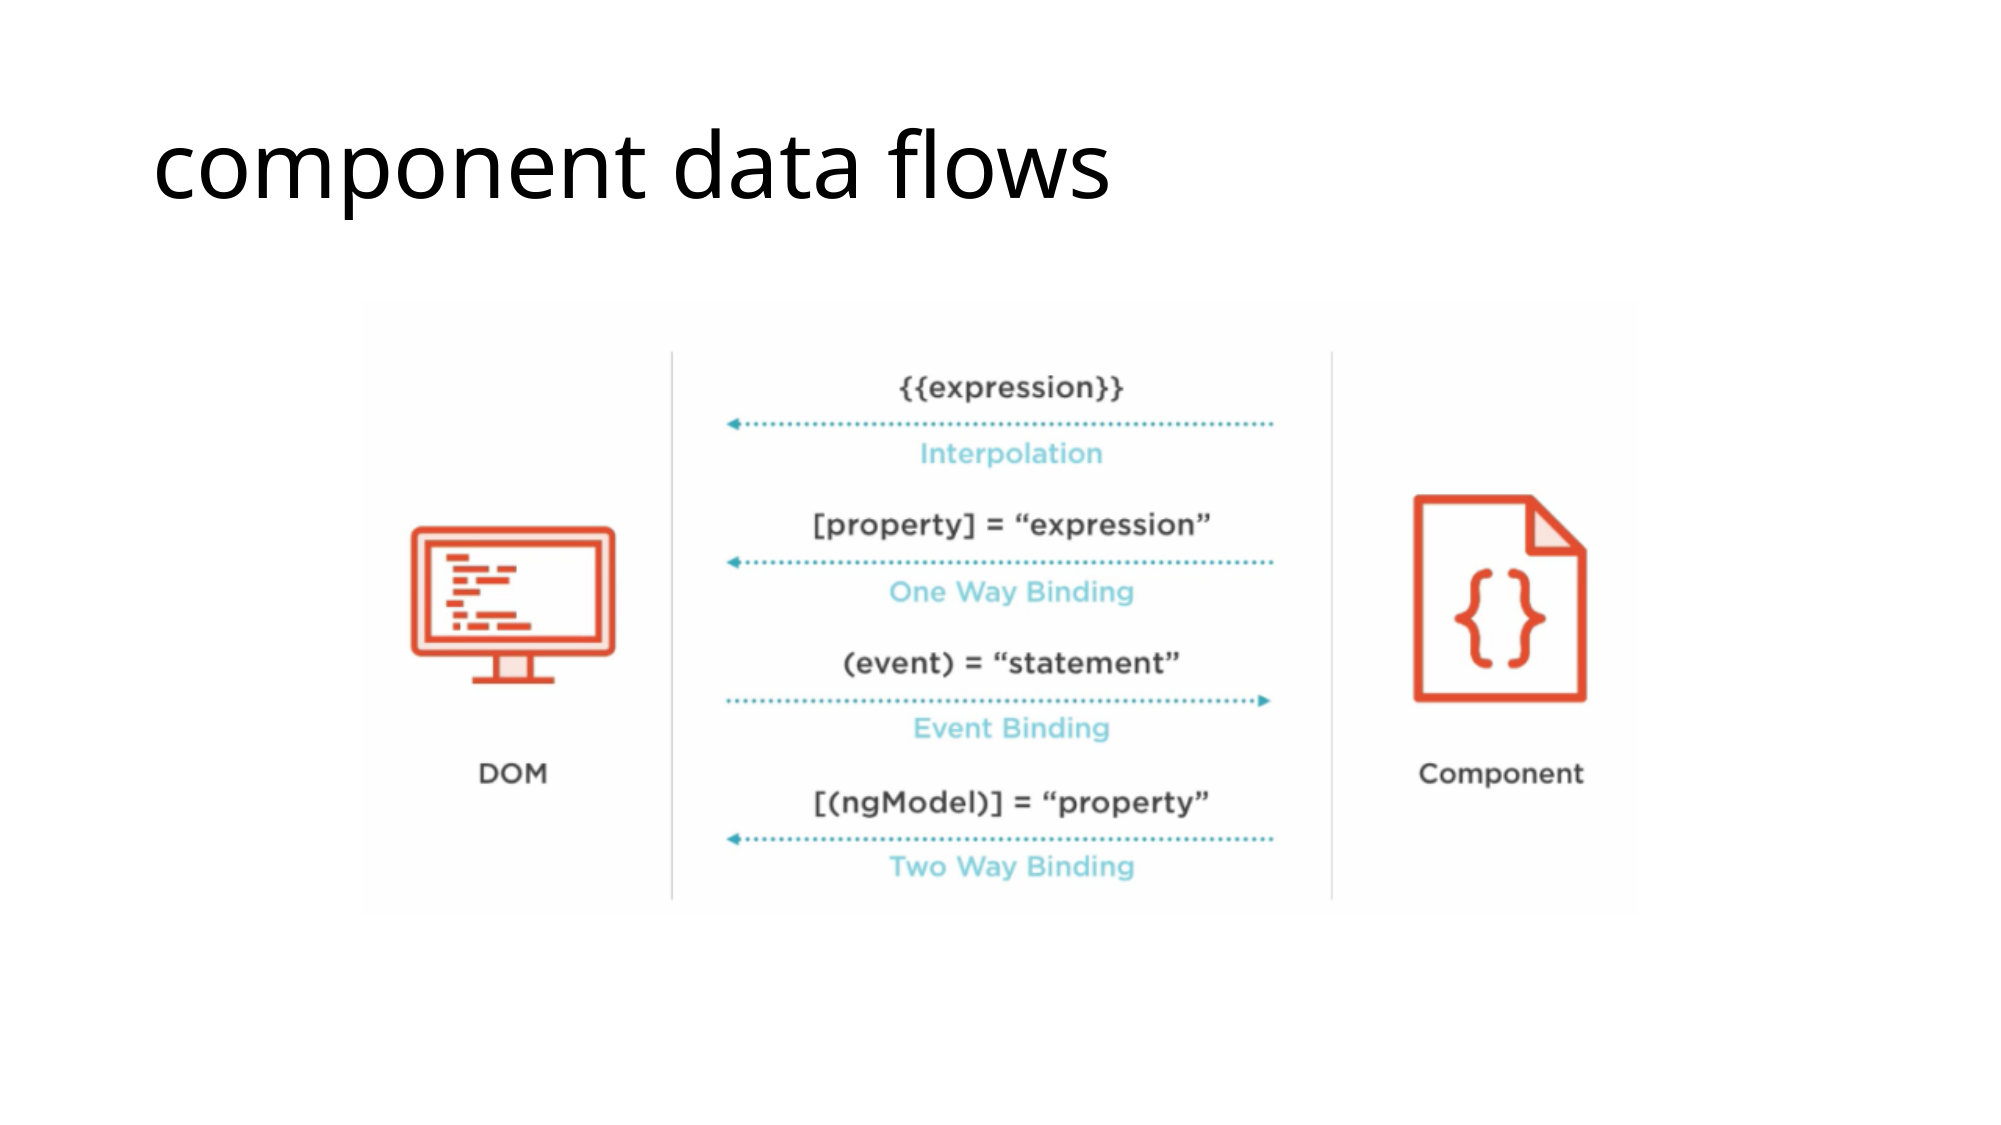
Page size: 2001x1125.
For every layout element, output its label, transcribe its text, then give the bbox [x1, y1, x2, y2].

picture [362, 299, 1638, 917]
title component data flows [137, 59, 1863, 278]
